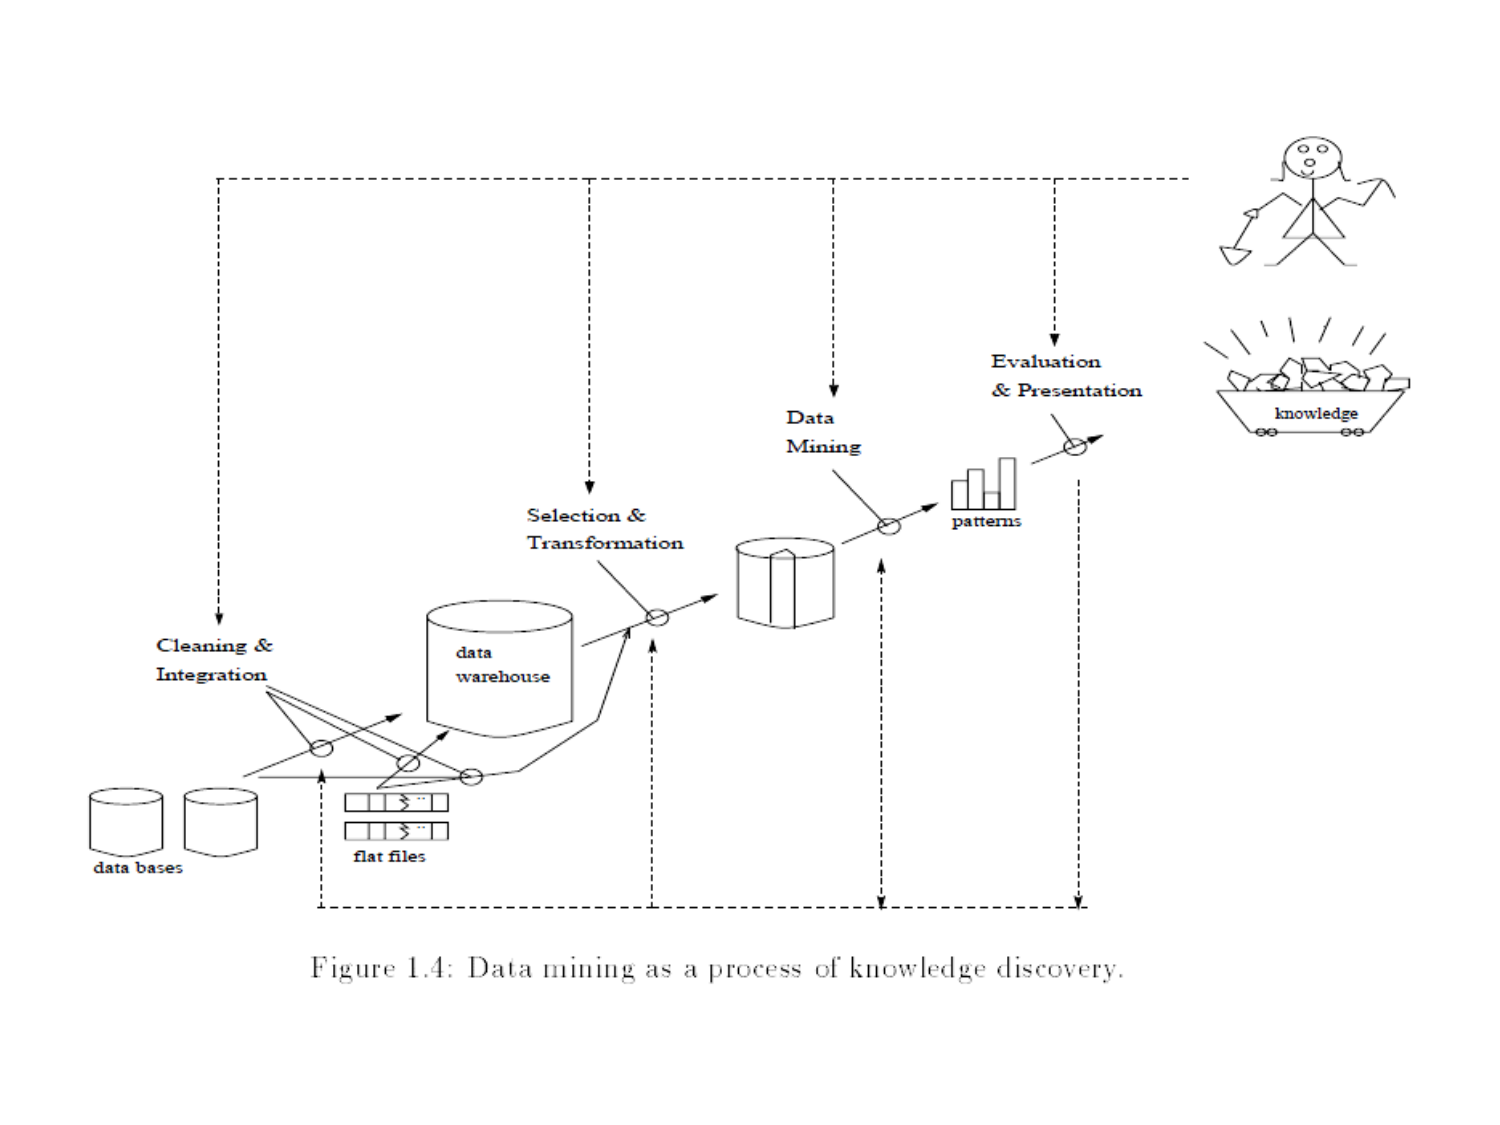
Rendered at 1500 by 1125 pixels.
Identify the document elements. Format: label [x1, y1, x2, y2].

picture [63, 134, 1473, 1013]
